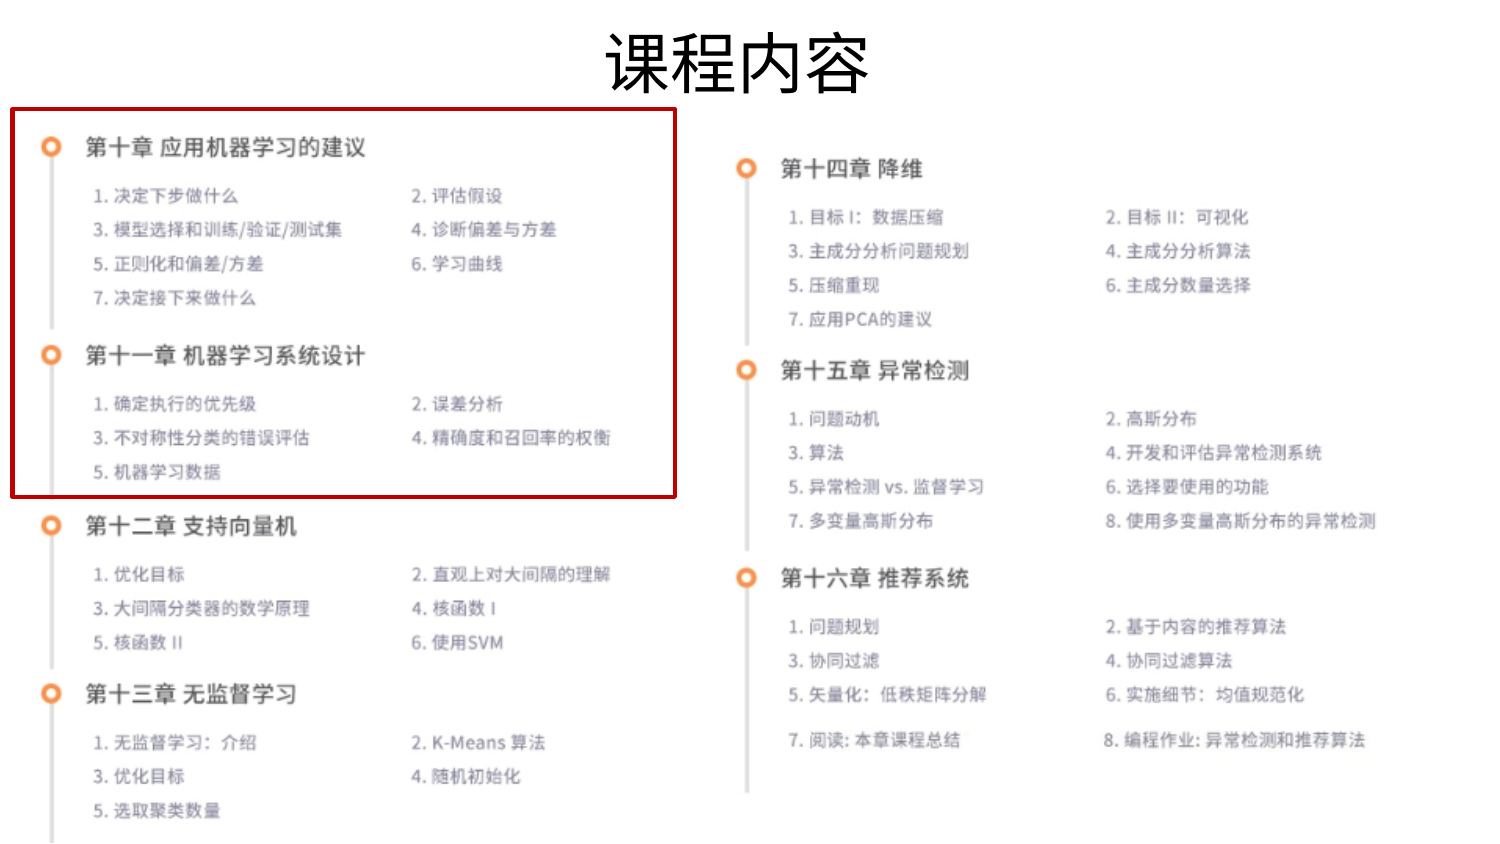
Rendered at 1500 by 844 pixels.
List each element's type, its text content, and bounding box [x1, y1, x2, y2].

title 课程内容 [187, 0, 1288, 125]
picture [12, 129, 1487, 843]
text_box [10, 107, 677, 130]
